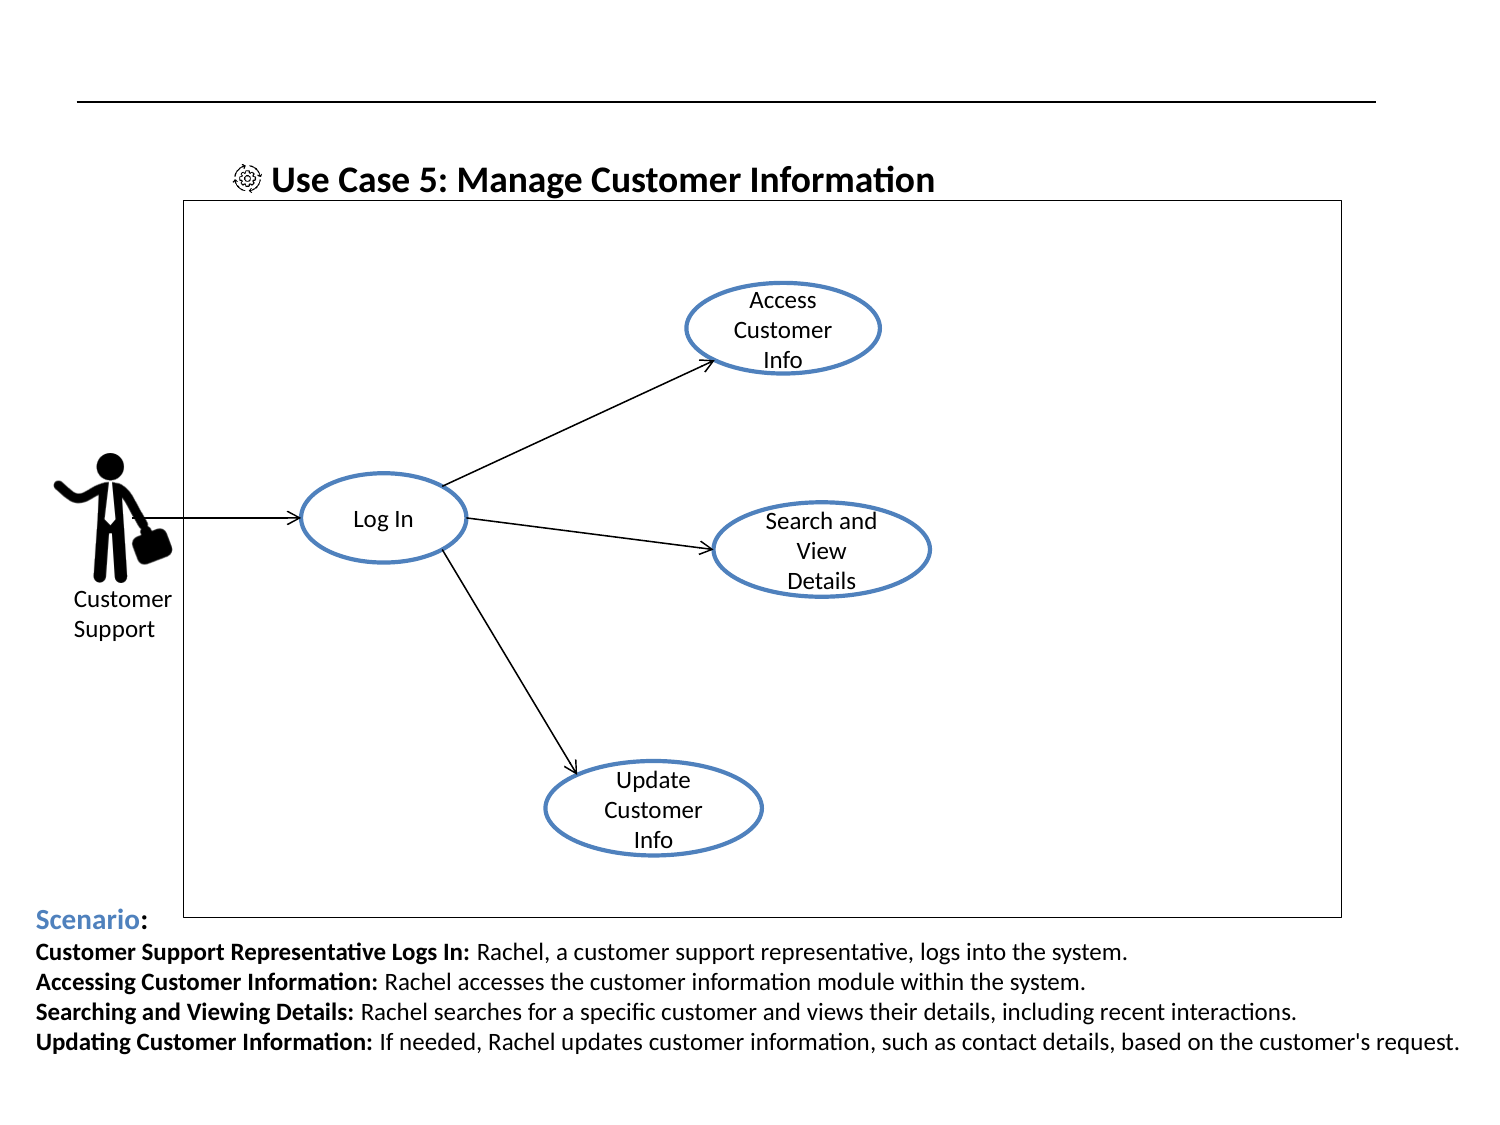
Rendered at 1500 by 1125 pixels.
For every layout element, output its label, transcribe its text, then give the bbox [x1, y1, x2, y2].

text_box Search and View Details [712, 500, 933, 599]
text_box Update Customer Info [543, 758, 765, 858]
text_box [441, 359, 715, 487]
text_box Use Case 5: Manage Customer Information [256, 147, 951, 208]
text_box Access Customer Info [684, 280, 883, 376]
text_box [181, 198, 1343, 893]
picture [48, 453, 179, 583]
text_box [466, 517, 714, 550]
text_box Customer Support [59, 574, 188, 650]
text_box Scenario: Customer Support Representative Logs In: Rachel, a customer support representative, logs into the system. Accessing Customer Information: Rachel accesses the customer information module within the system. Searching and Viewing Details: Rachel searches for a specific customer and views their details, including recent interactions. Updating Customer Information: If needed, Rachel updates customer information, such as contact details, based on the customer's request. [21, 893, 1478, 1108]
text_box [441, 549, 578, 776]
text_box Log In [299, 471, 469, 565]
picture [229, 160, 264, 195]
